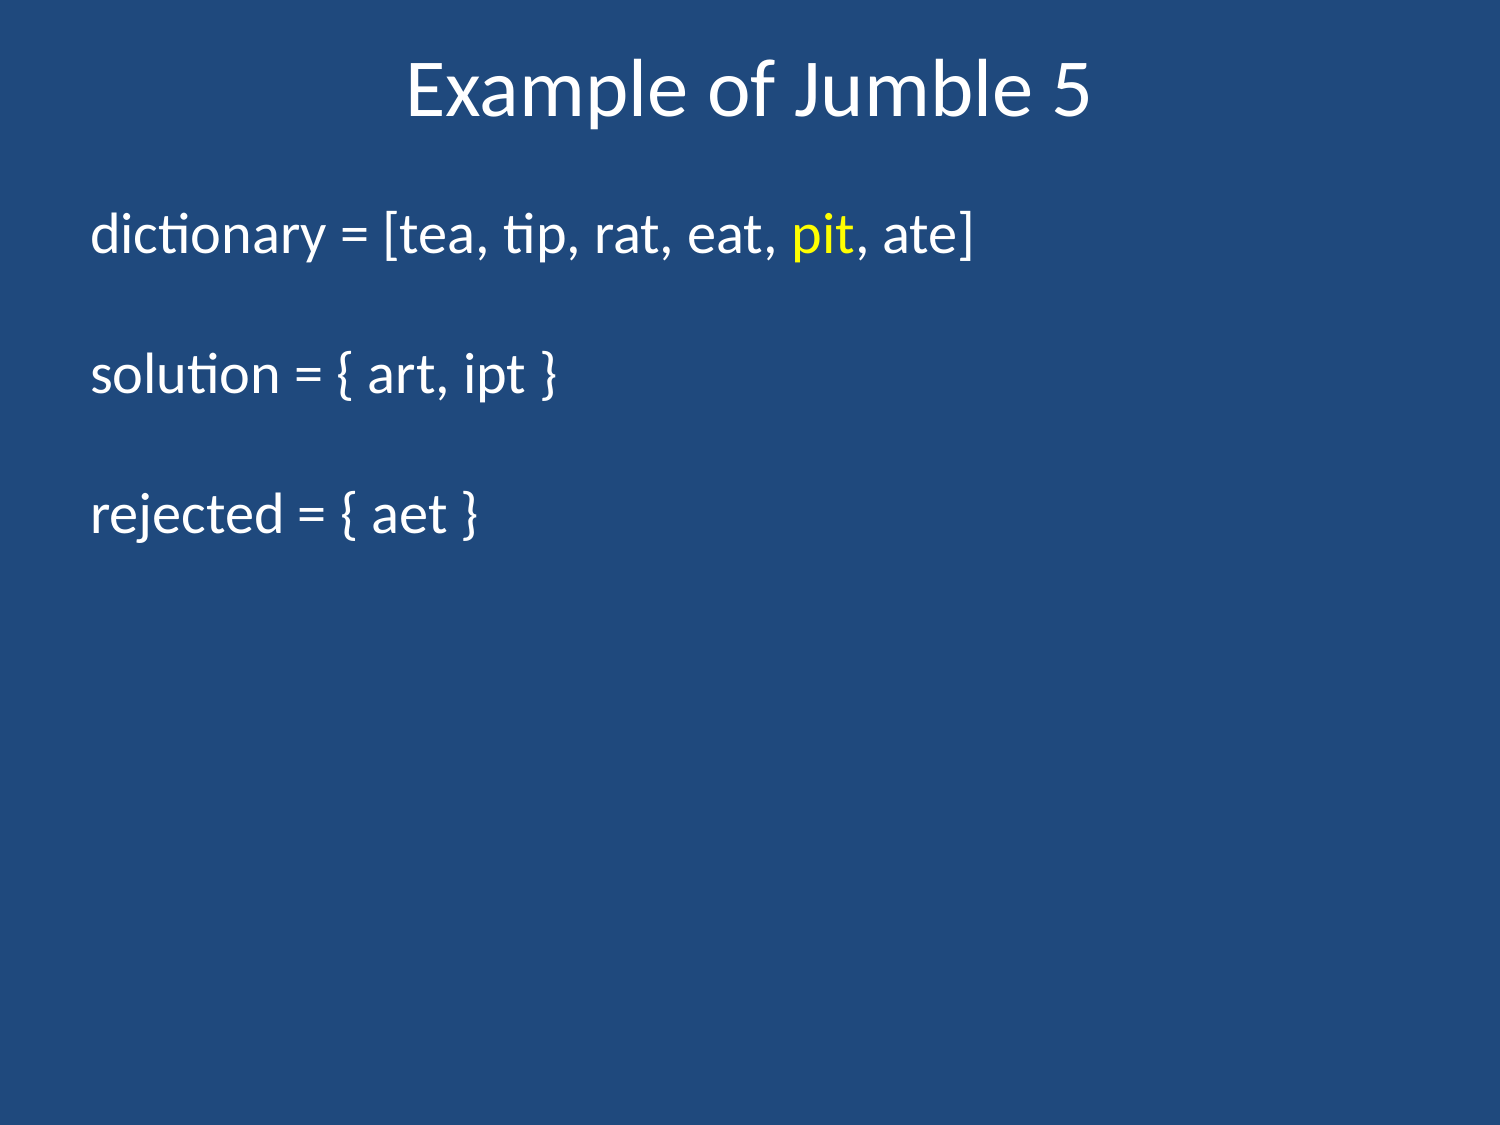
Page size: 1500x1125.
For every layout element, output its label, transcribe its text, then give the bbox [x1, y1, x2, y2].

title Example of Jumble 5 [75, 24, 1425, 143]
list dictionary = [tea, tip, rat, eat, pit, ate] solution = { art, ipt } rejected = { aet } [75, 187, 1425, 1063]
